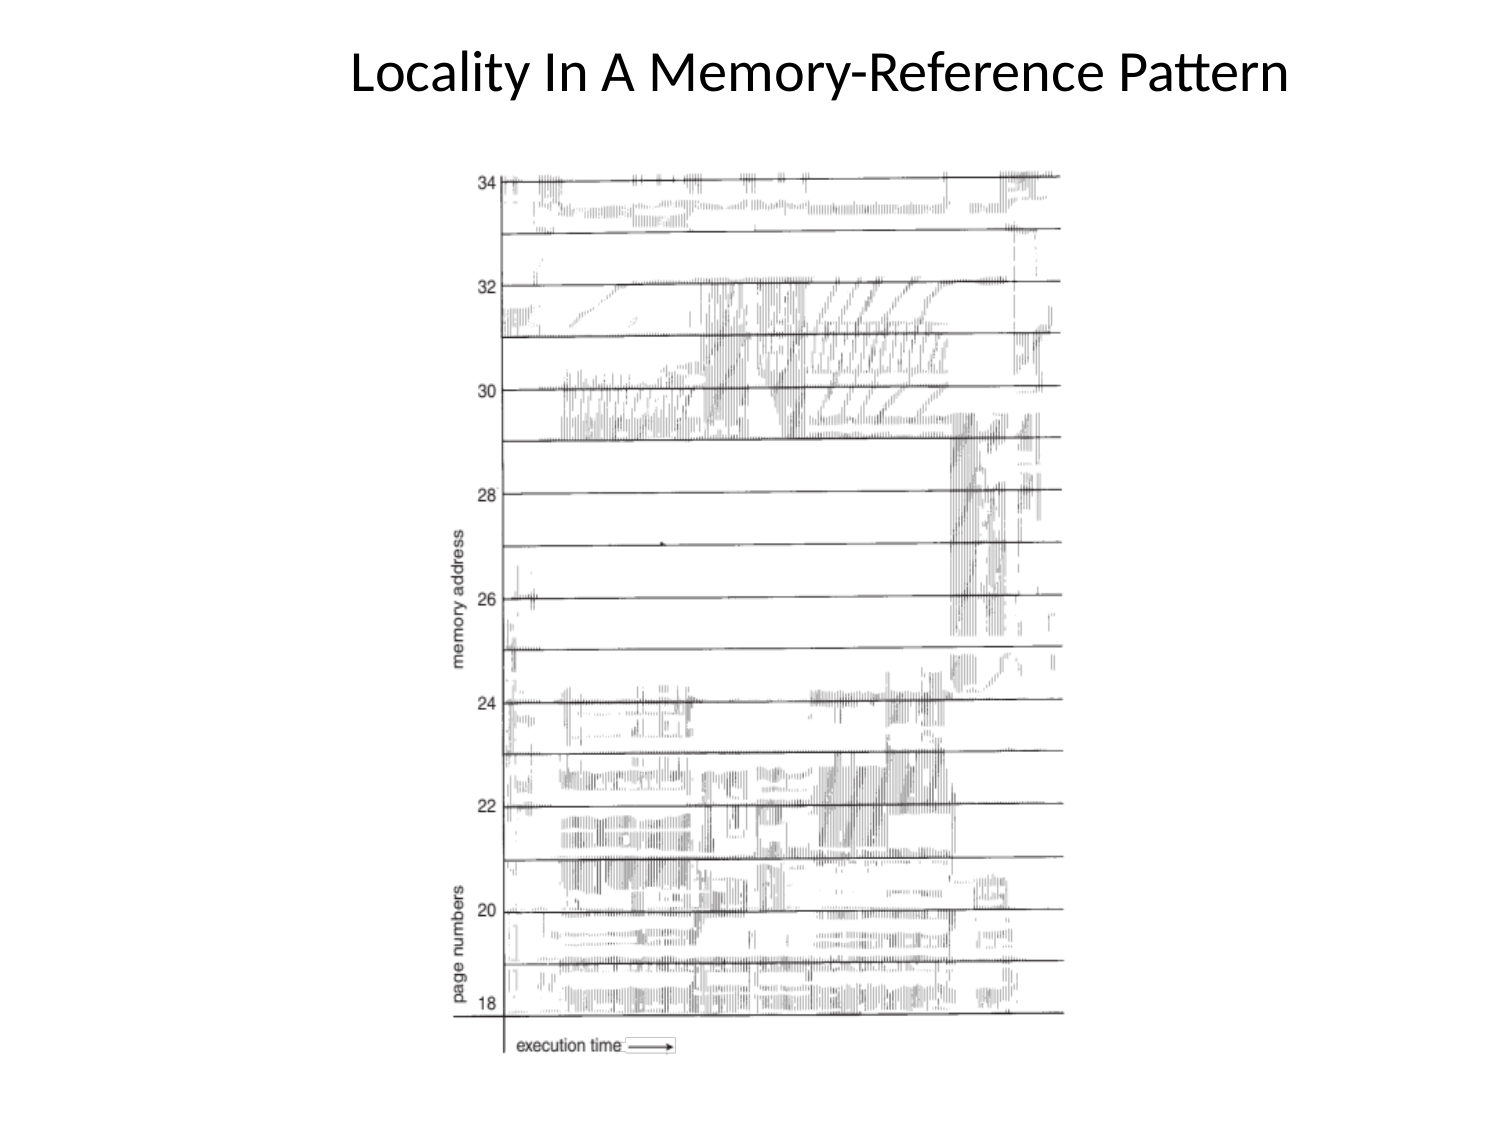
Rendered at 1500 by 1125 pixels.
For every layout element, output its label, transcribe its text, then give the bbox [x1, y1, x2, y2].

title Locality In A Memory-Reference Pattern [176, 20, 1465, 116]
picture [448, 166, 1068, 1055]
